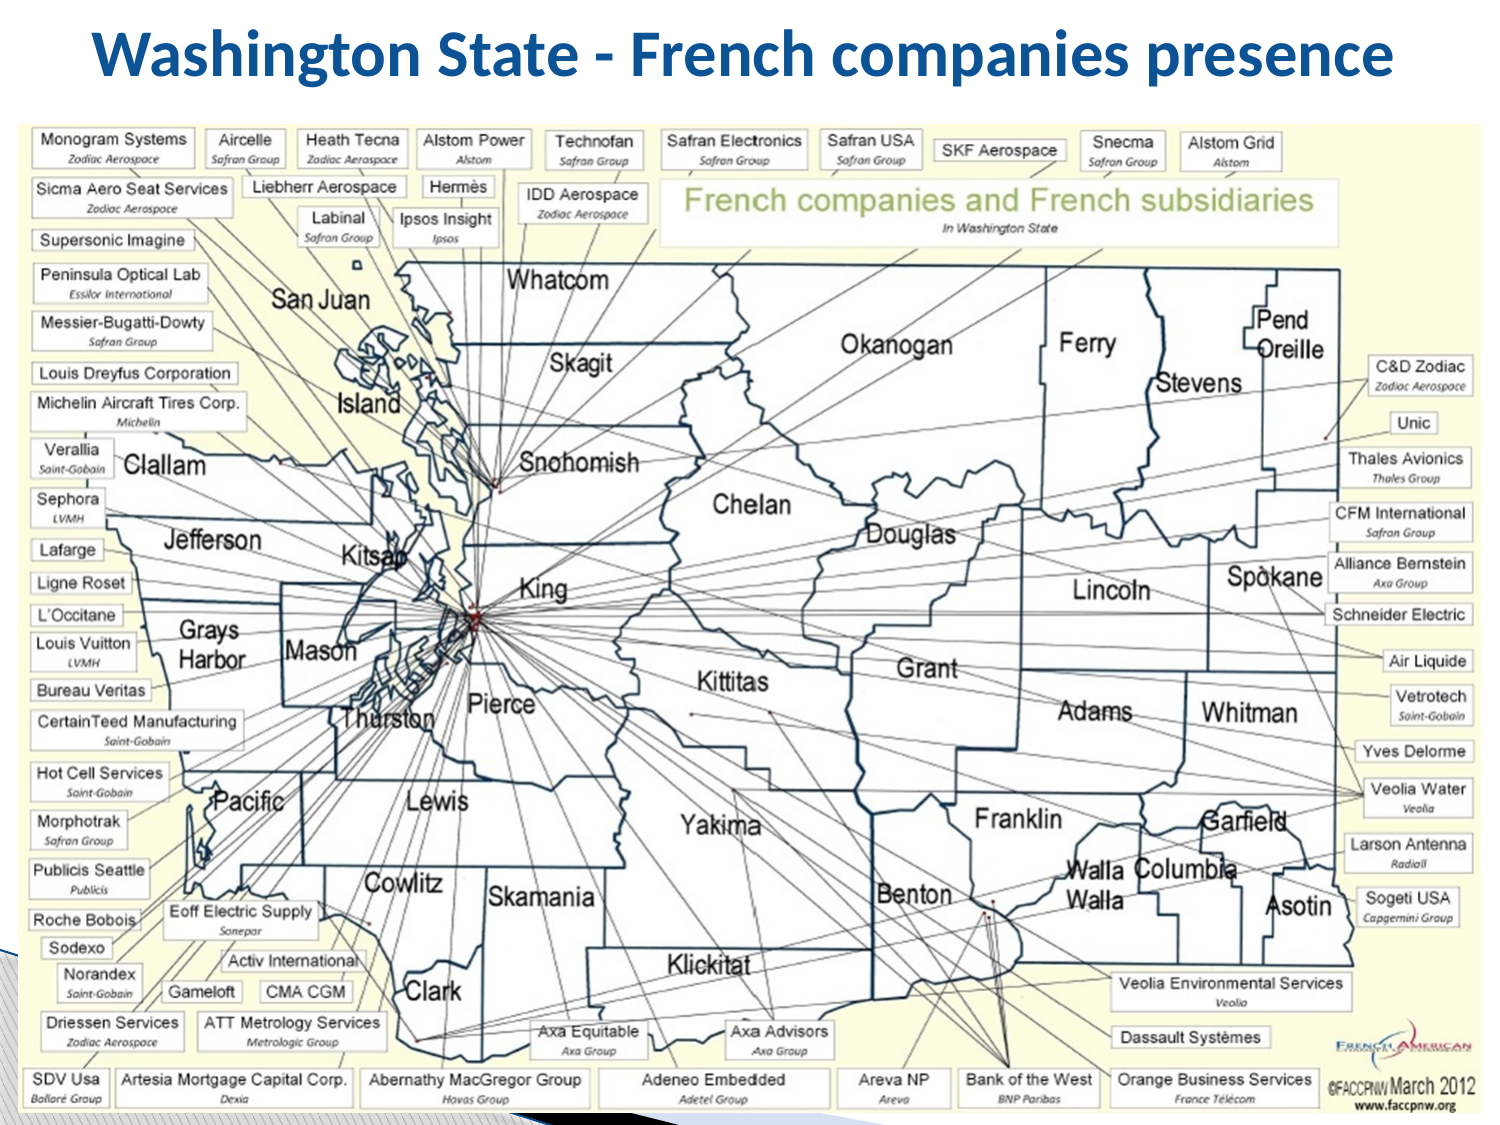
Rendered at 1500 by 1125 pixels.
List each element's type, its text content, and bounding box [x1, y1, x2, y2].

picture [18, 124, 1482, 1114]
title Washington State - French companies presence [0, 12, 1500, 88]
